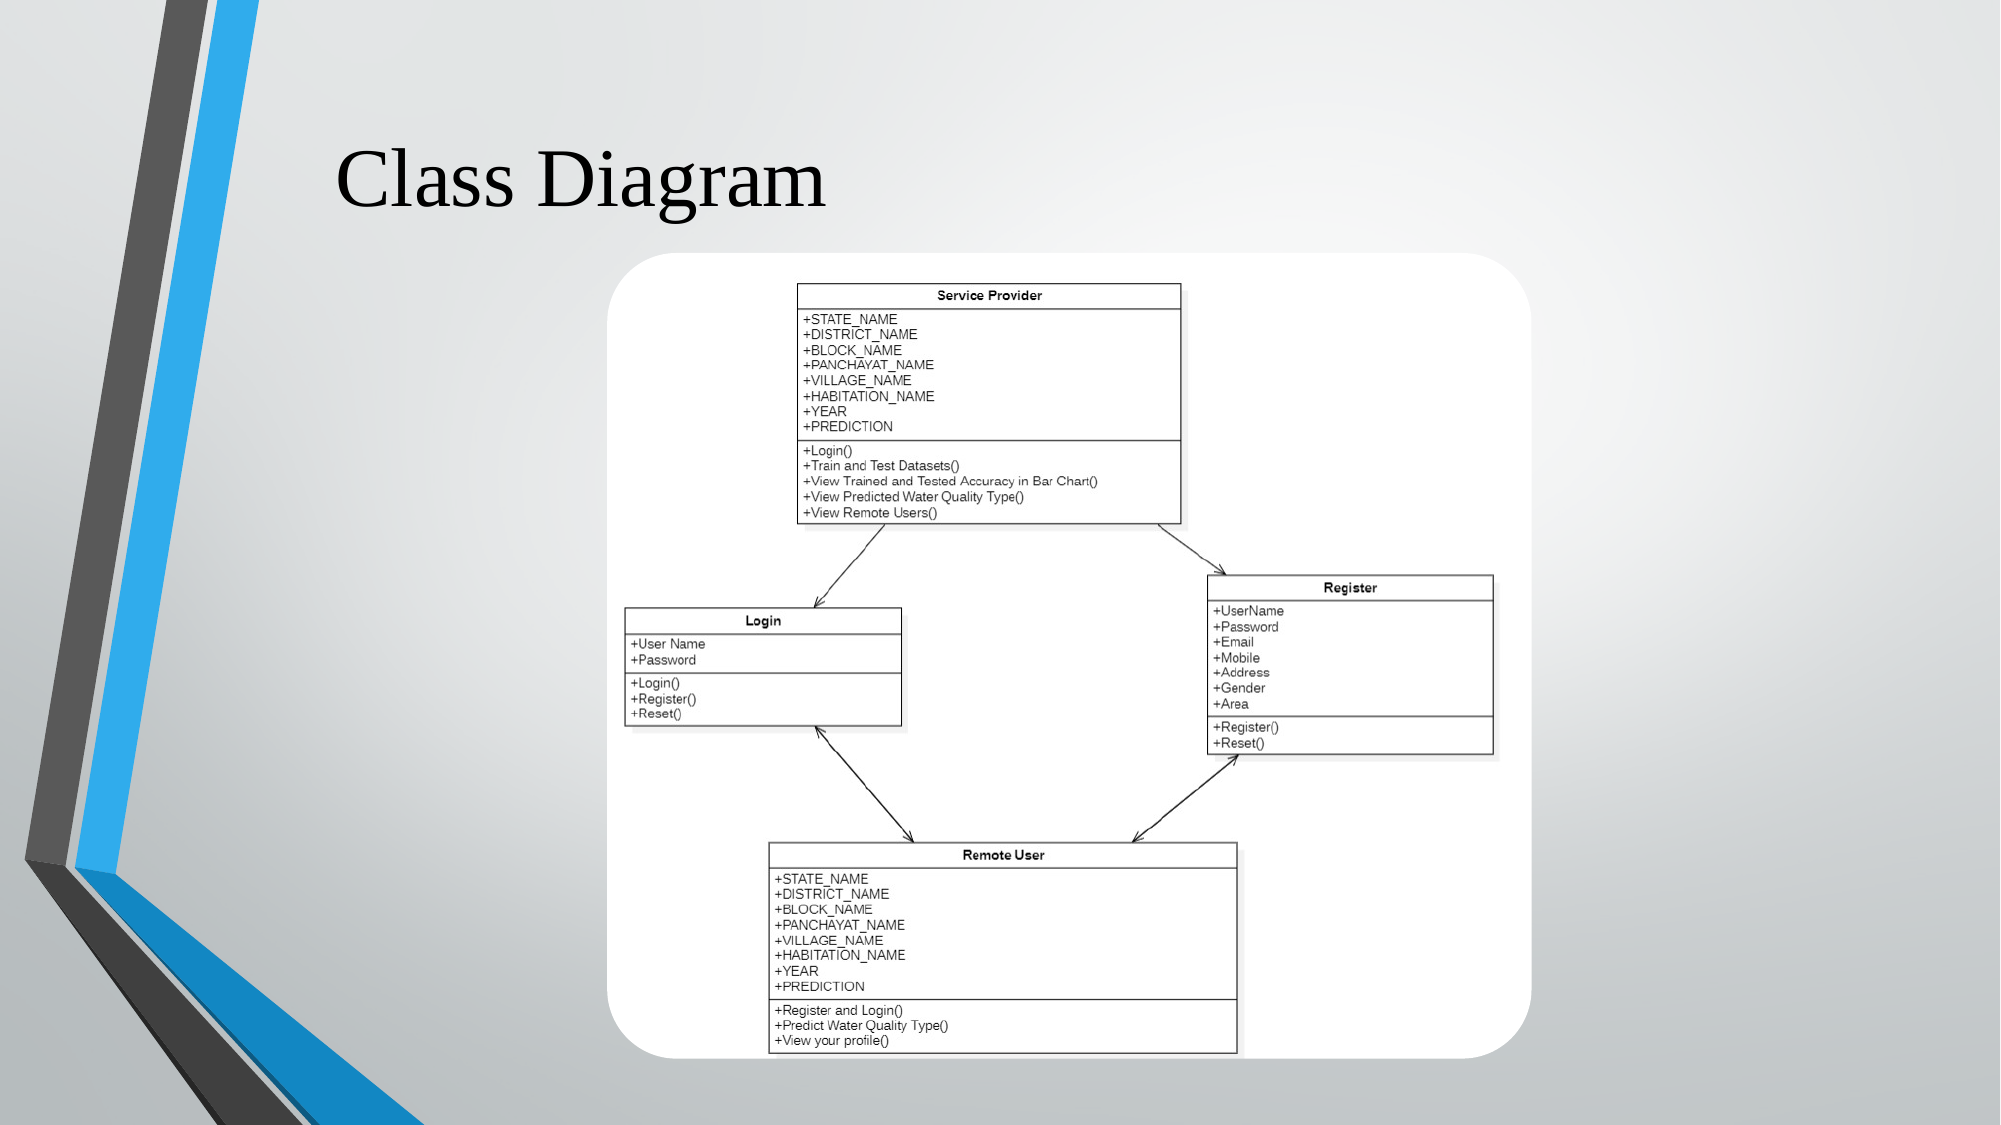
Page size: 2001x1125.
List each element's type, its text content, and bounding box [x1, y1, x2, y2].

picture [606, 252, 1532, 1059]
title Class Diagram [243, 112, 921, 234]
